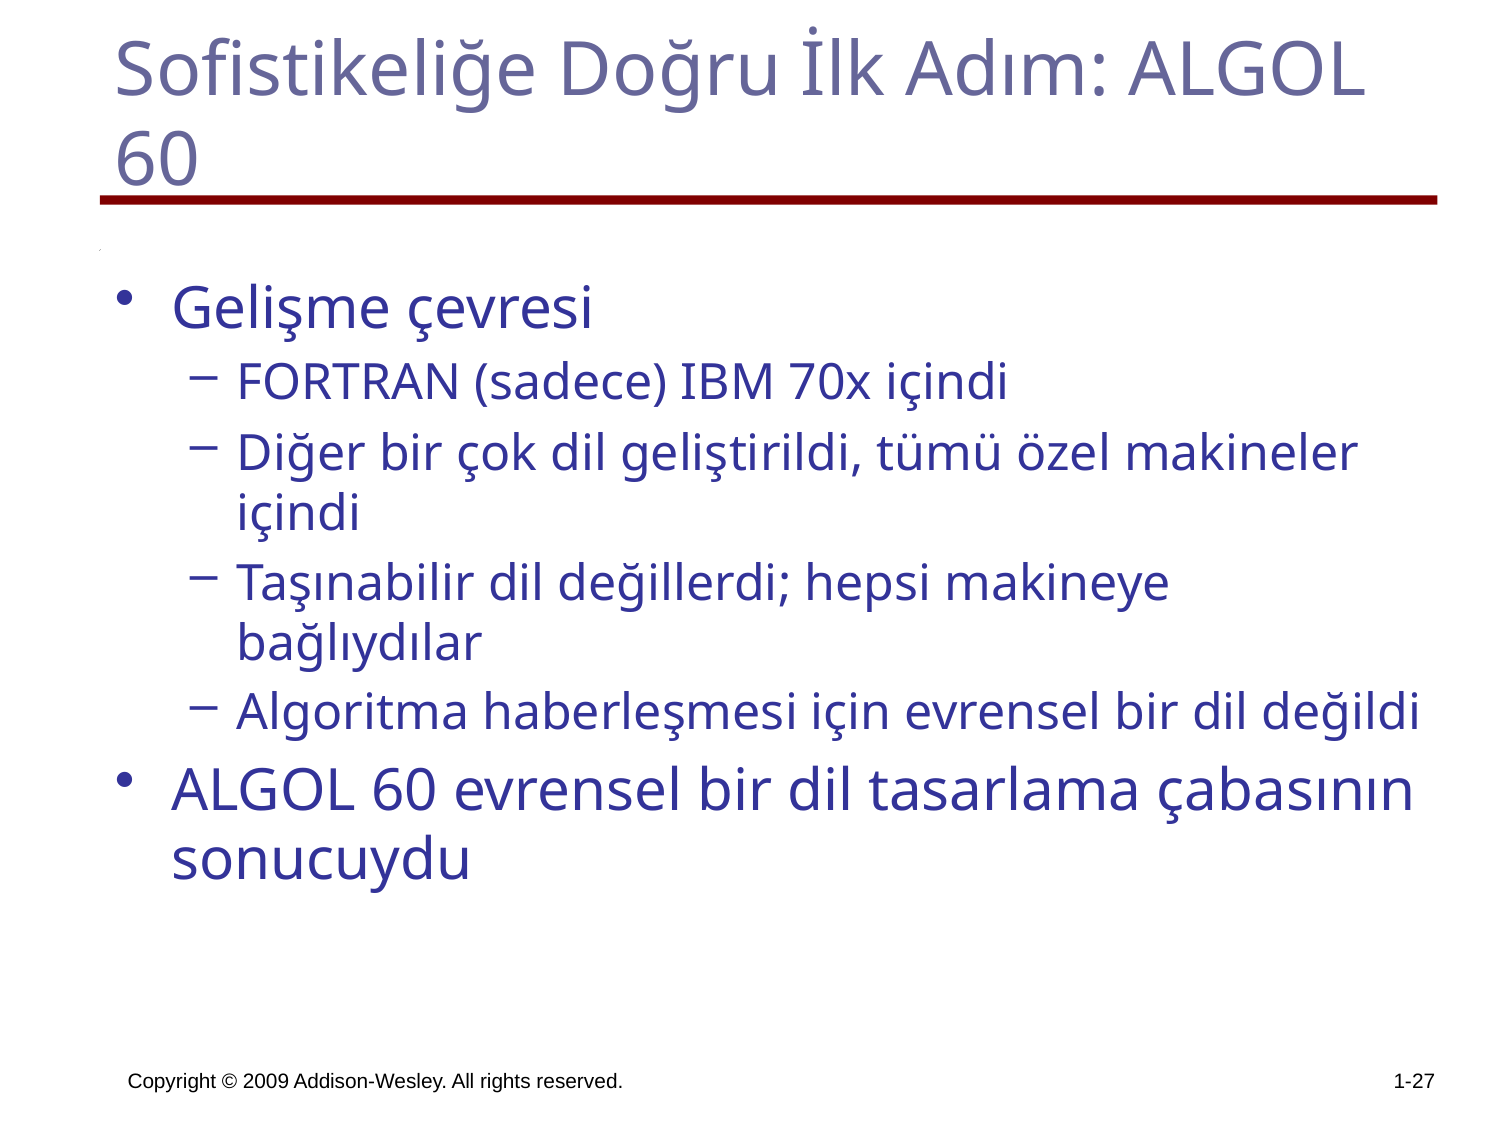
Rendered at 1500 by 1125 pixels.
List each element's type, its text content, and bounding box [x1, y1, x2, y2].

slide_number 1-27 [1137, 1024, 1451, 1101]
title Sofistikeliğe Doğru İlk Adım: ALGOL 60 [99, 12, 1438, 200]
footer Copyright © 2009 Addison-Wesley. All rights reserved. [112, 1024, 801, 1101]
list Gelişme çevresi FORTRAN (sadece) IBM 70x içindi Diğer bir çok dil geliştirildi, tümü özel makineler içindi Taşınabilir dil değillerdi; hepsi makineye bağlıydılar Algoritma haberleşmesi için evrensel bir dil değildi ALGOL 60 evrensel bir dil tasarlama çabasının sonucuydu [99, 262, 1438, 1013]
